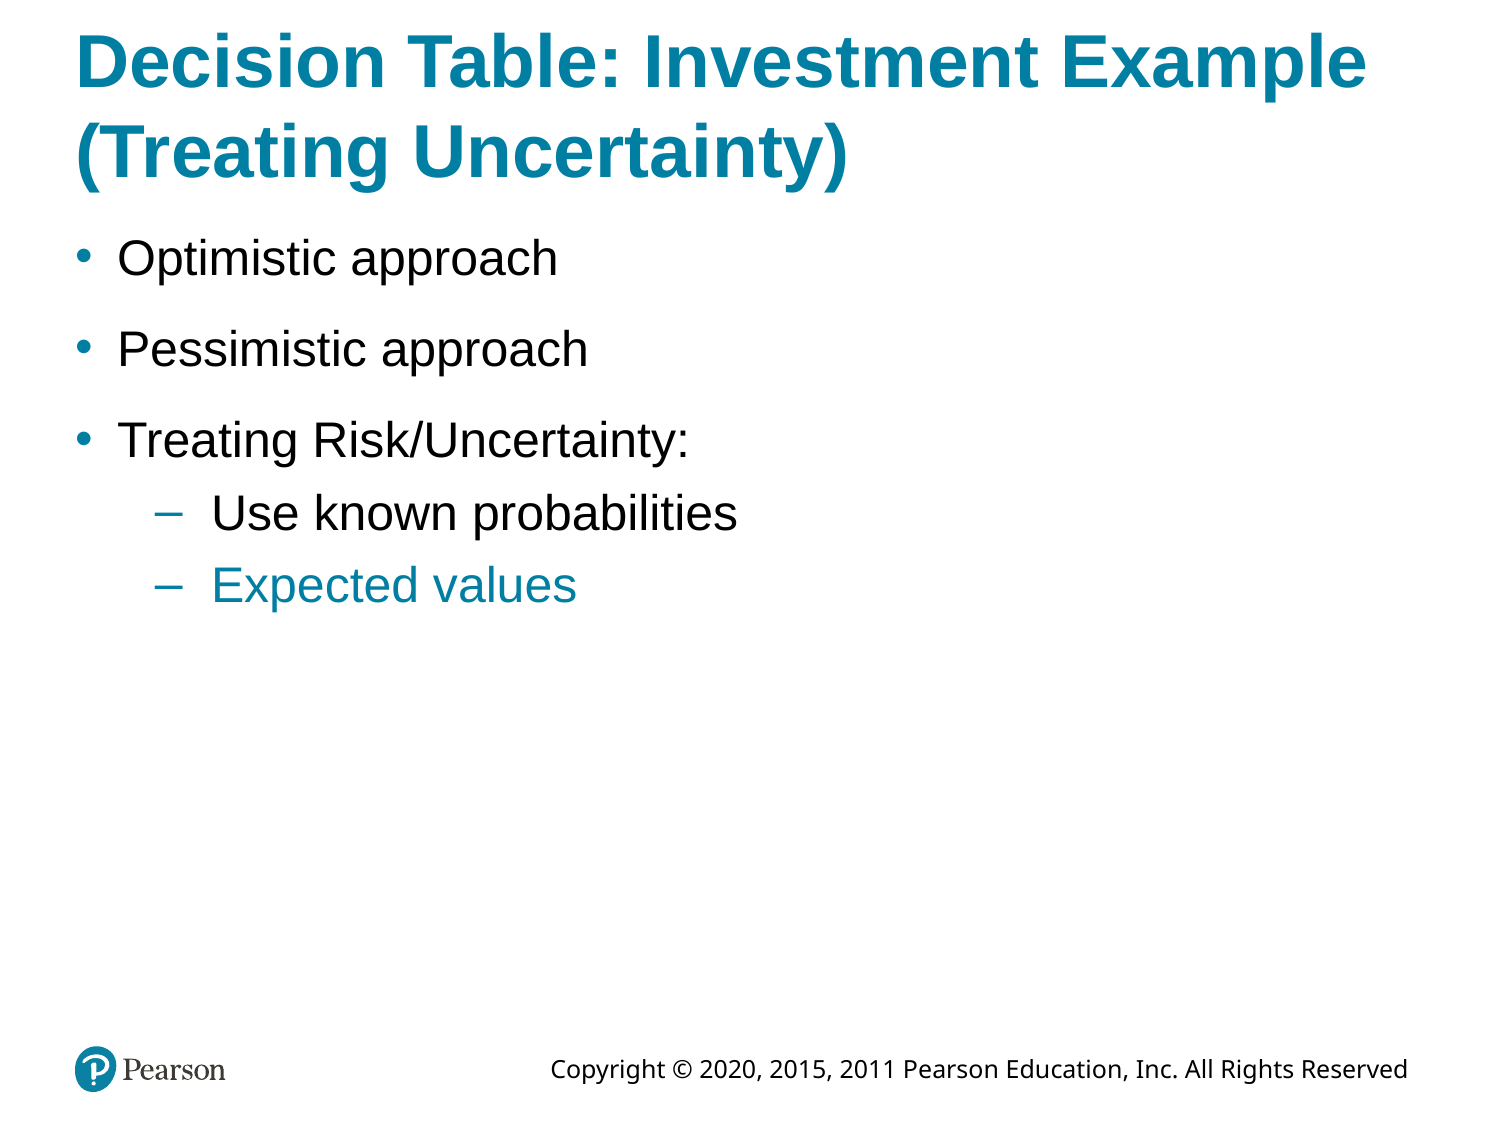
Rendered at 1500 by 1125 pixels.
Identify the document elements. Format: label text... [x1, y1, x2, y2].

title Decision Table: Investment Example (Treating Uncertainty) [75, 4, 1413, 193]
list Optimistic approach Pessimistic approach Treating Risk/Uncertainty: Use known probabilities Expected values [75, 225, 1413, 863]
